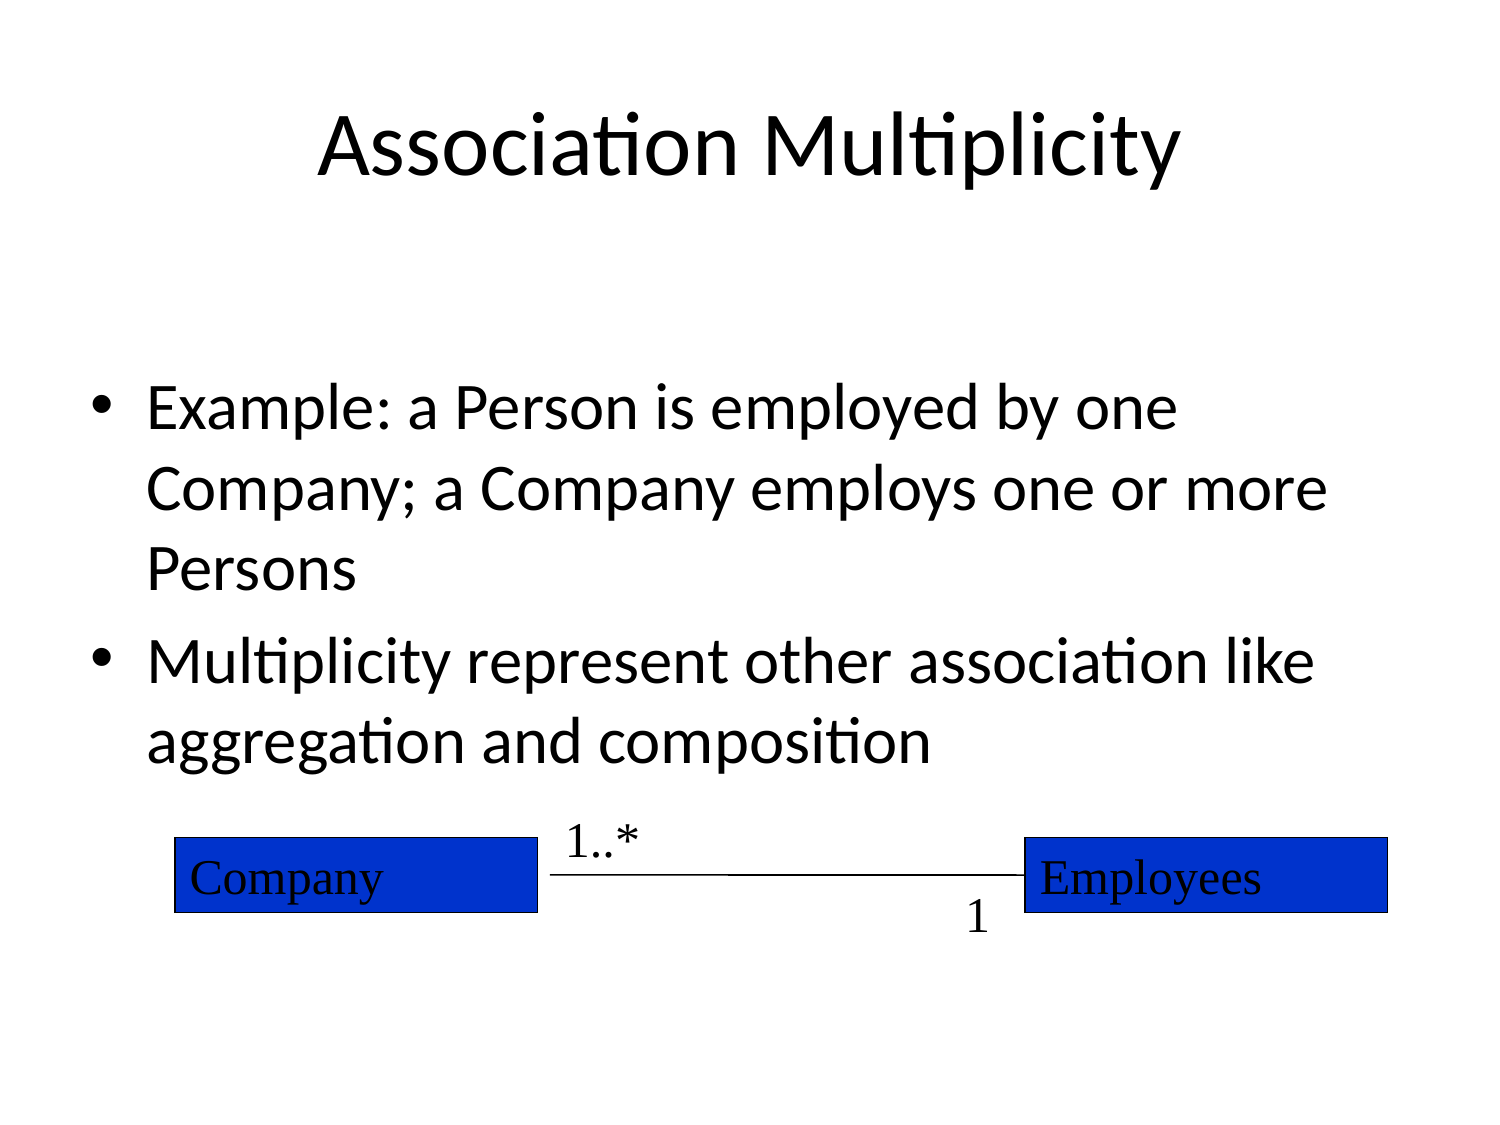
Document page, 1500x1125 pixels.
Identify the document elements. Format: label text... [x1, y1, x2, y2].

text_box 1 [950, 875, 1005, 950]
title Association Multiplicity [75, 45, 1425, 233]
text_box Employees [1024, 837, 1388, 913]
list Example: a Person is employed by one Company; a Company employs one or more Persons Multiplicity represent other association like aggregation and composition [75, 262, 1425, 1005]
text_box 1..* [550, 800, 655, 875]
text_box Company [174, 837, 538, 913]
